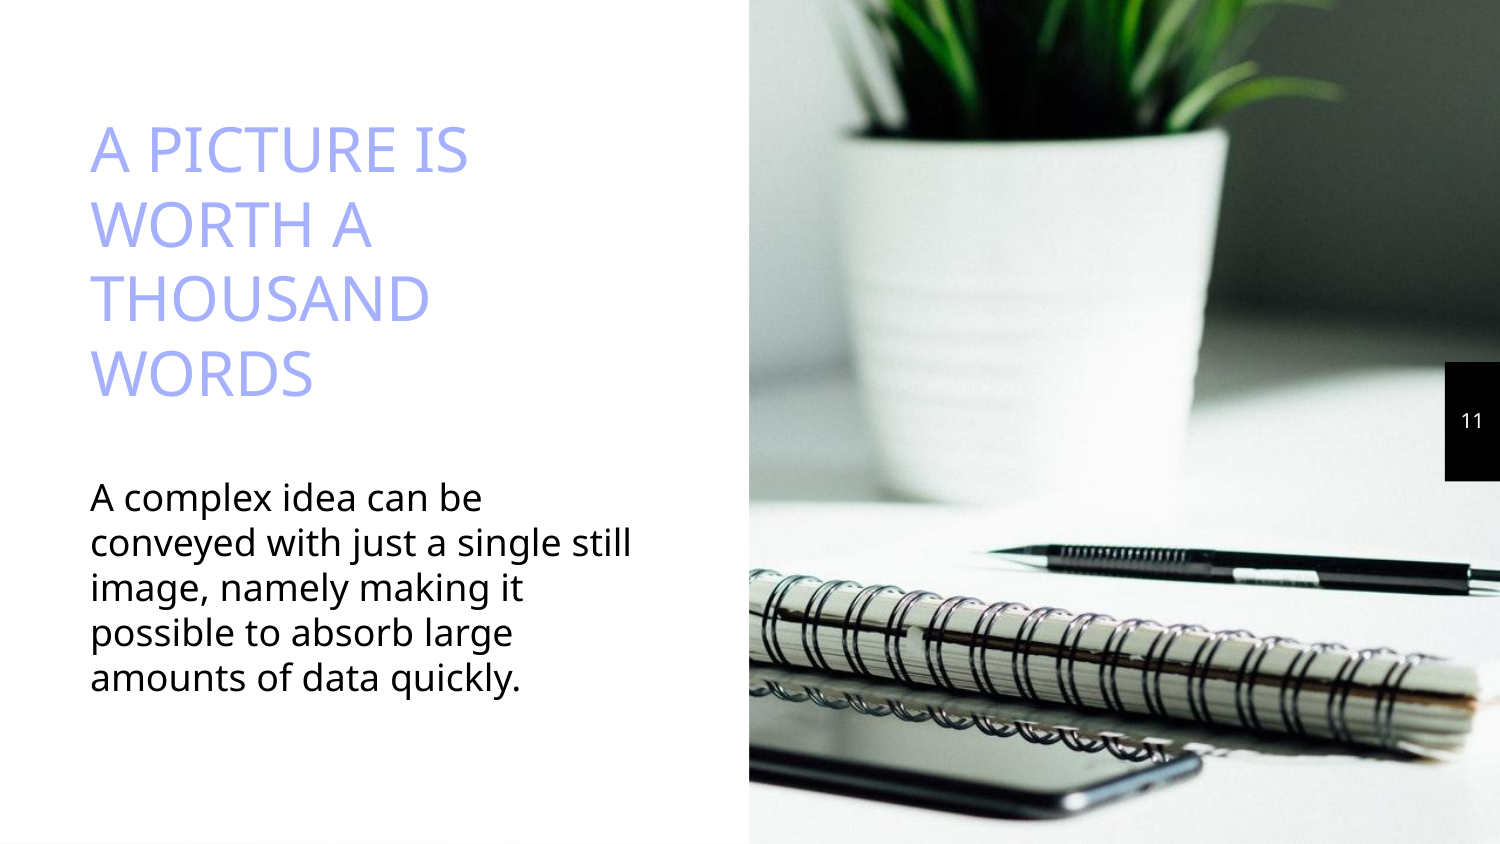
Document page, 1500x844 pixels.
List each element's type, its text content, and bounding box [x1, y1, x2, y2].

list A complex idea can be conveyed with just a single still image, namely making it possible to absorb large amounts of data quickly. [75, 459, 656, 759]
slide_number 11 [1444, 362, 1500, 482]
picture [750, 0, 1500, 844]
title A PICTURE IS WORTH A THOUSAND WORDS [75, 283, 656, 425]
